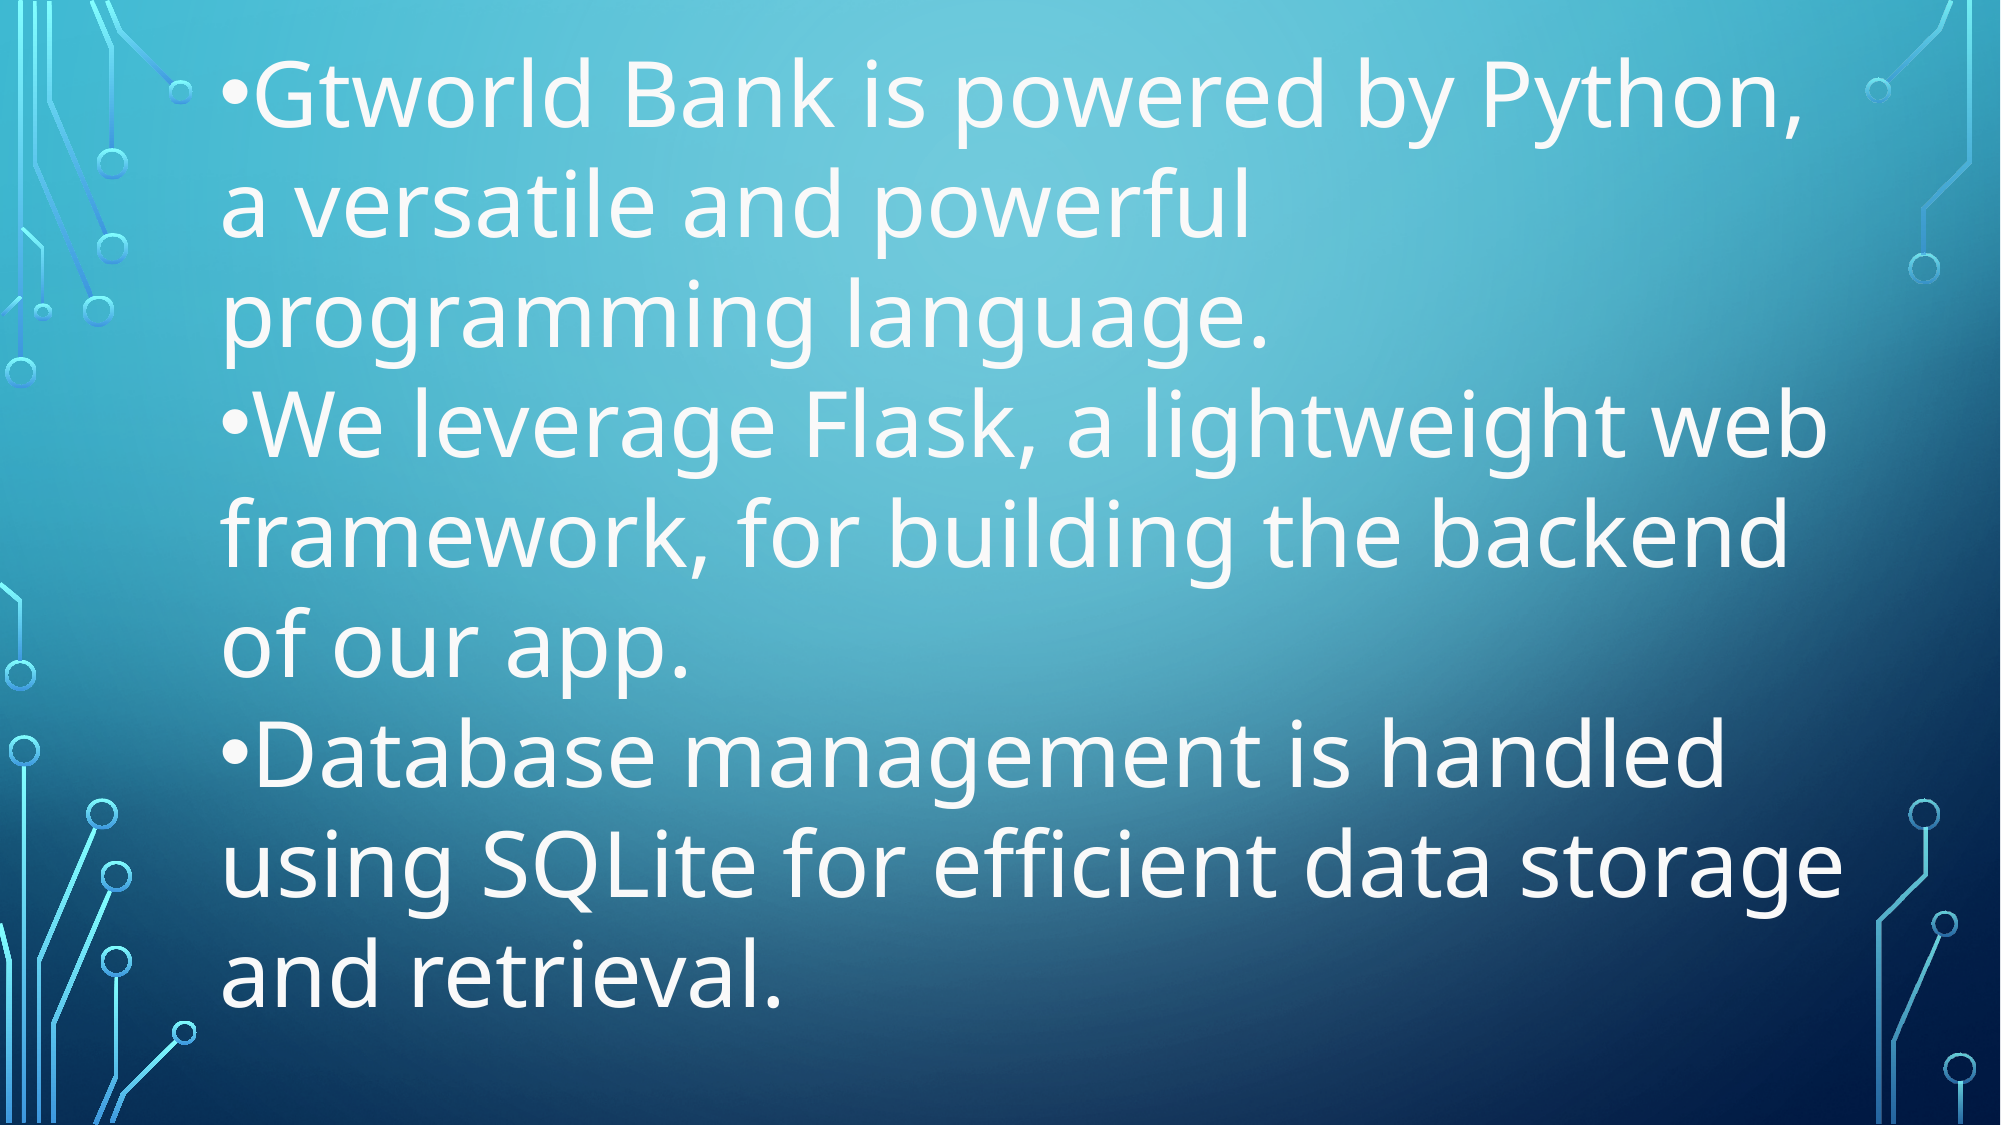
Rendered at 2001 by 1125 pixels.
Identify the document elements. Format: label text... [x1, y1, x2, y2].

text_box Gtworld Bank is powered by Python, a versatile and powerful programming language. We leverage Flask, a lightweight web framework, for building the backend of our app. Database management is handled using SQLite for efficient data storage and retrieval. [204, 28, 1877, 1125]
